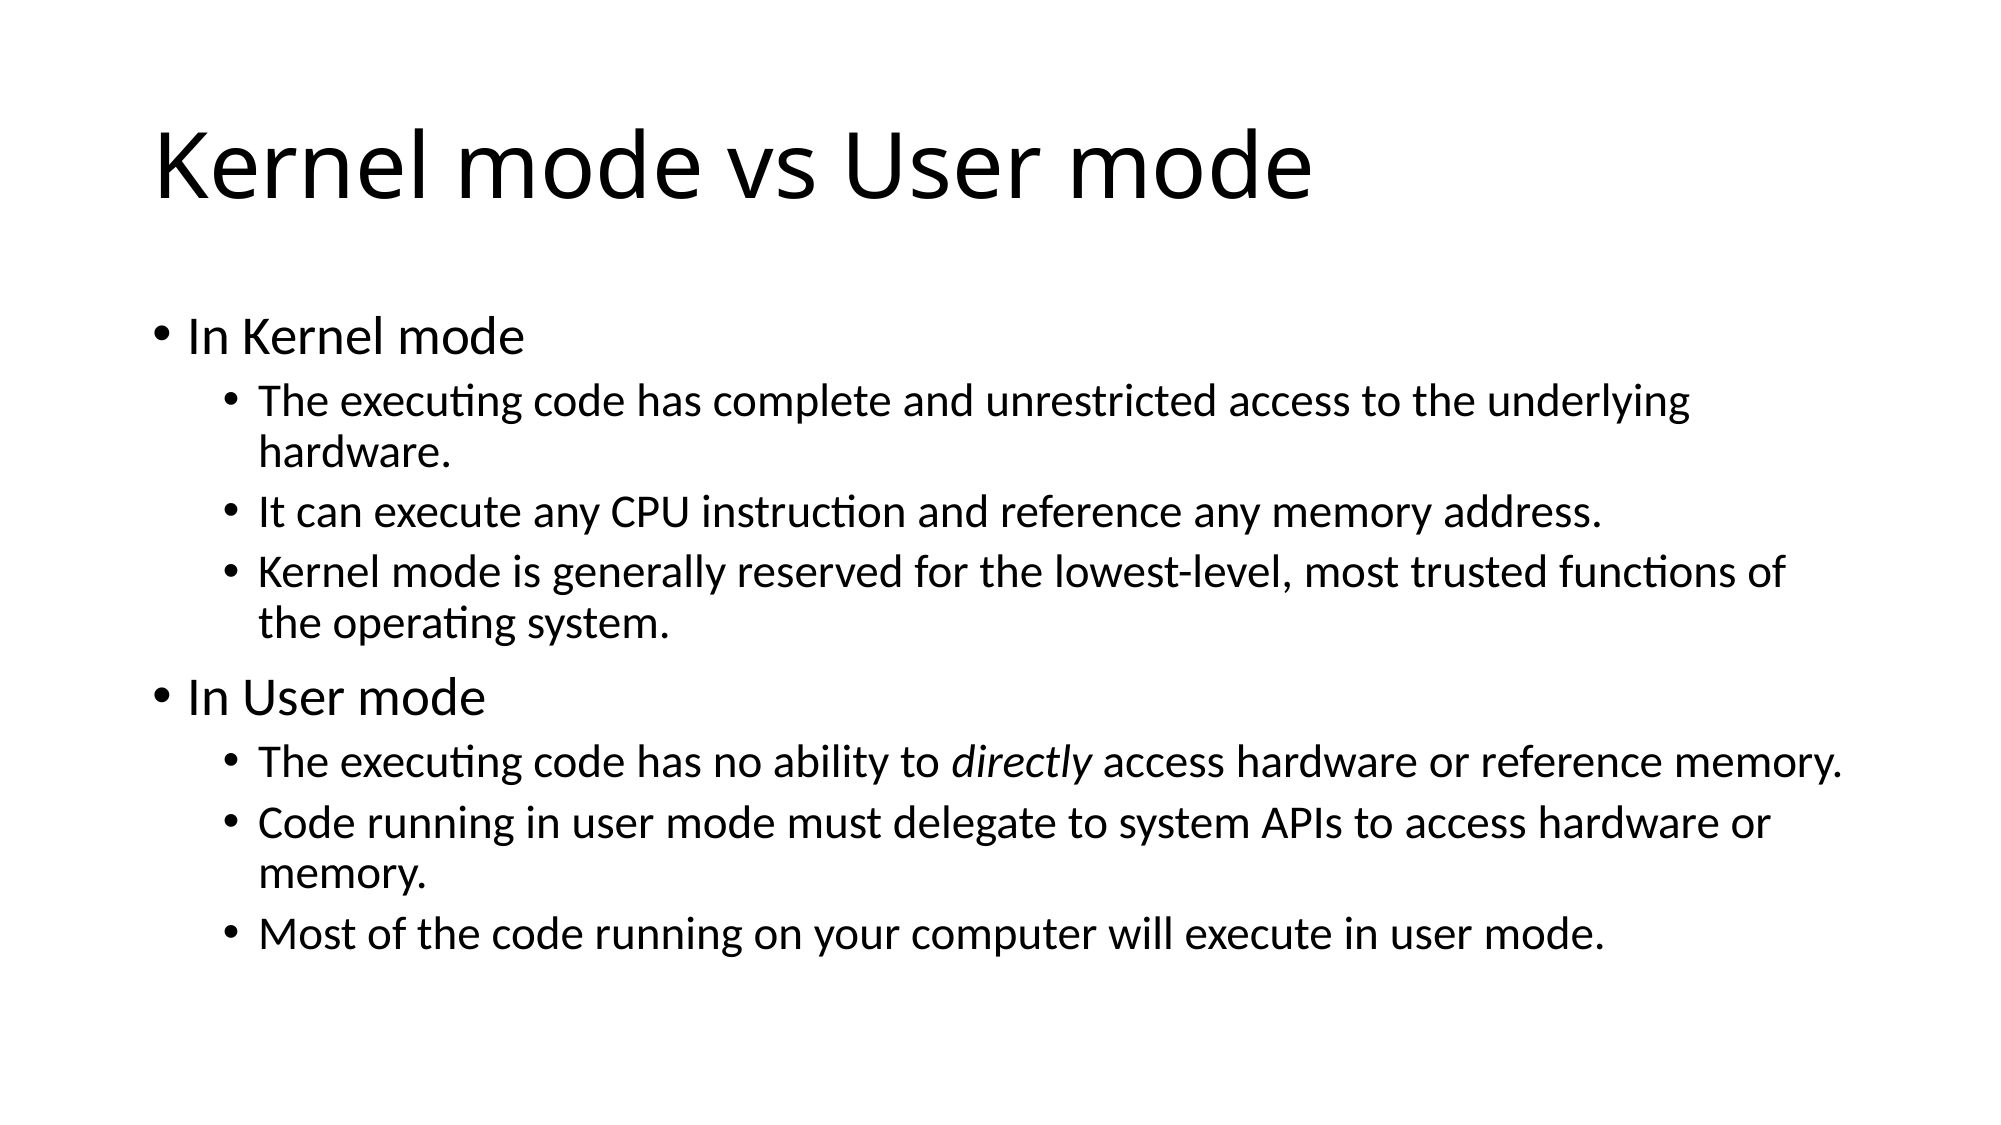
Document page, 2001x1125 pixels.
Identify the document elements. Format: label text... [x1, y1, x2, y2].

title Kernel mode vs User mode [137, 59, 1863, 278]
list In Kernel mode The executing code has complete and unrestricted access to the underlying hardware. It can execute any CPU instruction and reference any memory address. Kernel mode is generally reserved for the lowest-level, most trusted functions of the operating system. In User mode The executing code has no ability to directly access hardware or reference memory. Code running in user mode must delegate to system APIs to access hardware or memory. Most of the code running on your computer will execute in user mode. [137, 299, 1863, 1014]
